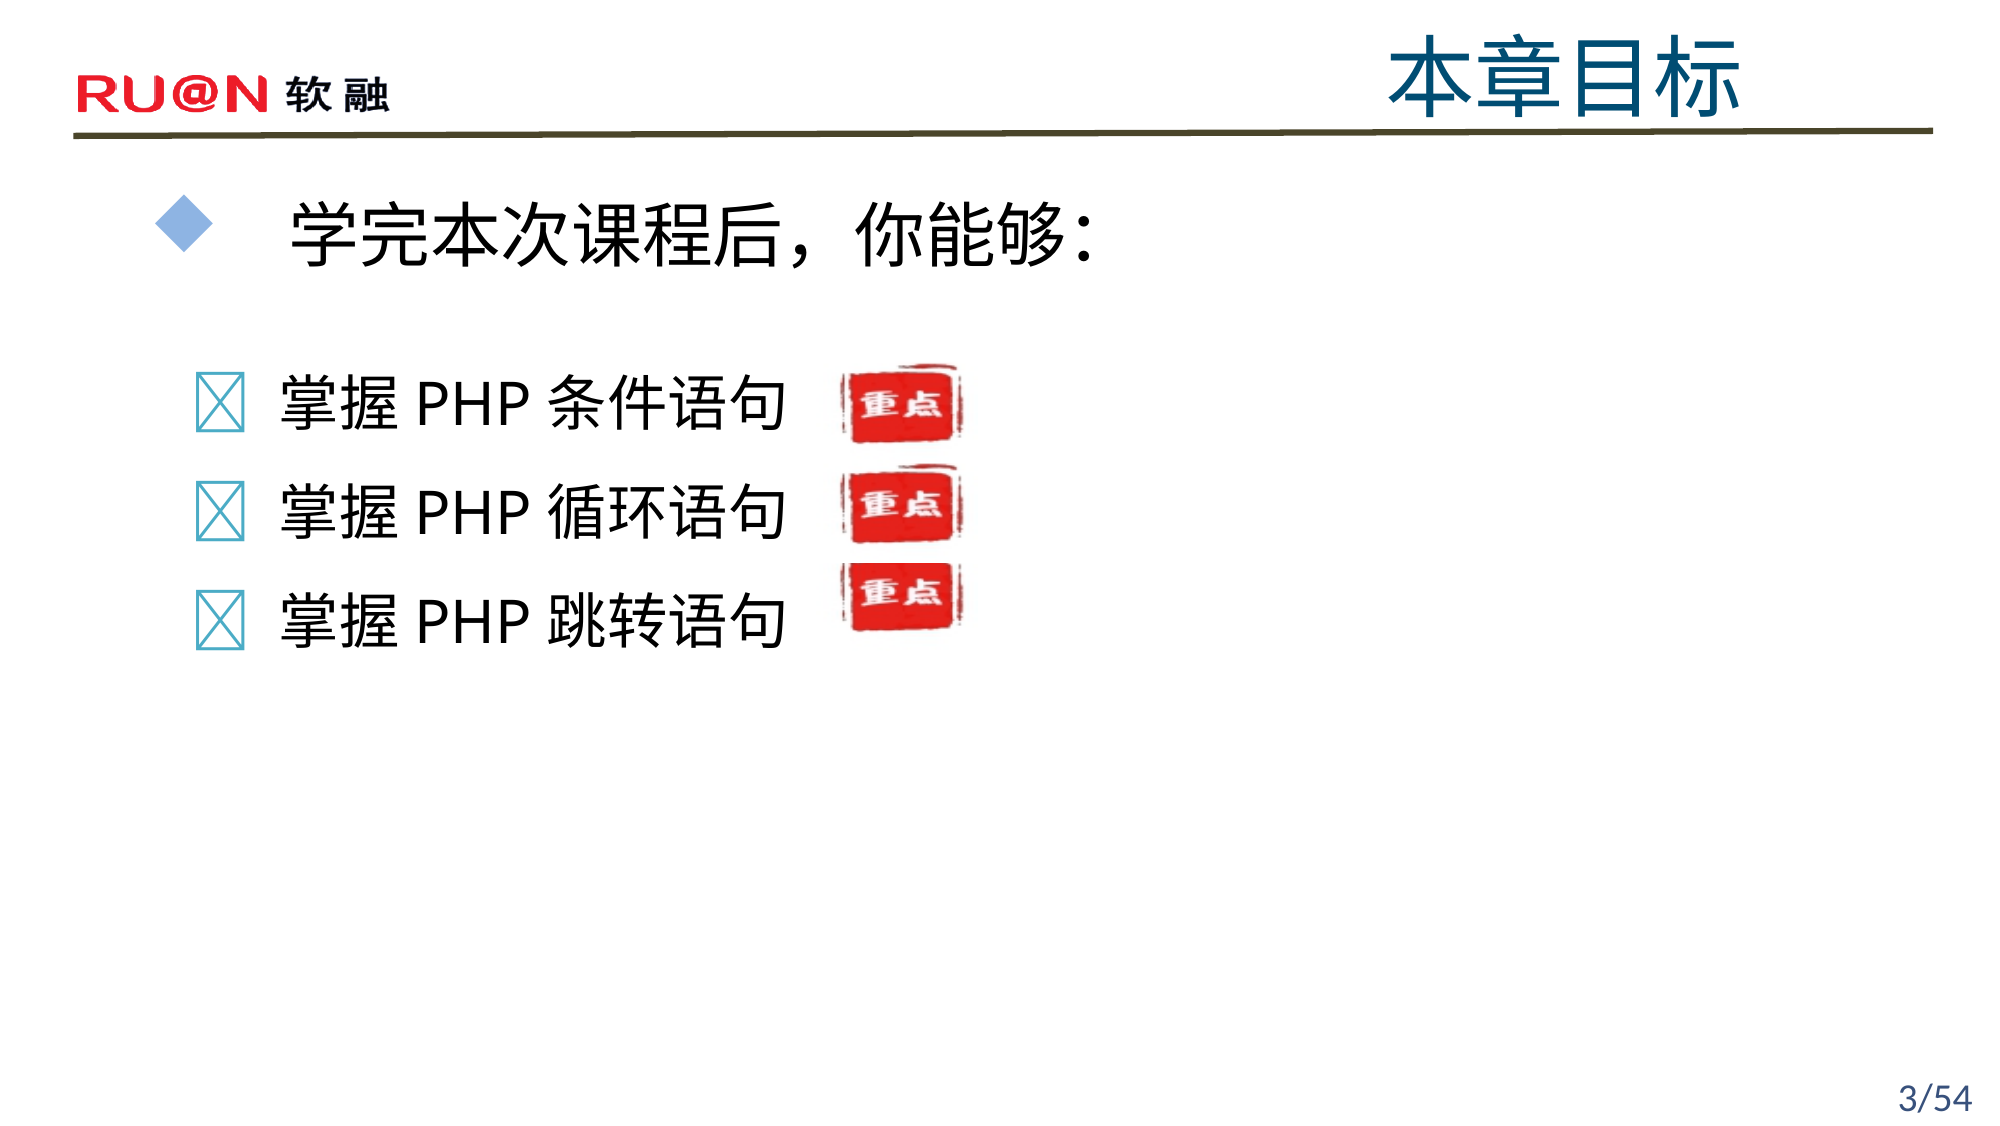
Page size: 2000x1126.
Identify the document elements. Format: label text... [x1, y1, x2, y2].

picture [77, 74, 99, 113]
picture [816, 339, 978, 651]
text_box 本章目标  掌握PHP条件语句  掌握PHP循环语句  掌握PHP跳转语句 [99, 37, 1920, 665]
slide_number 3/54 [1524, 1065, 1991, 1126]
